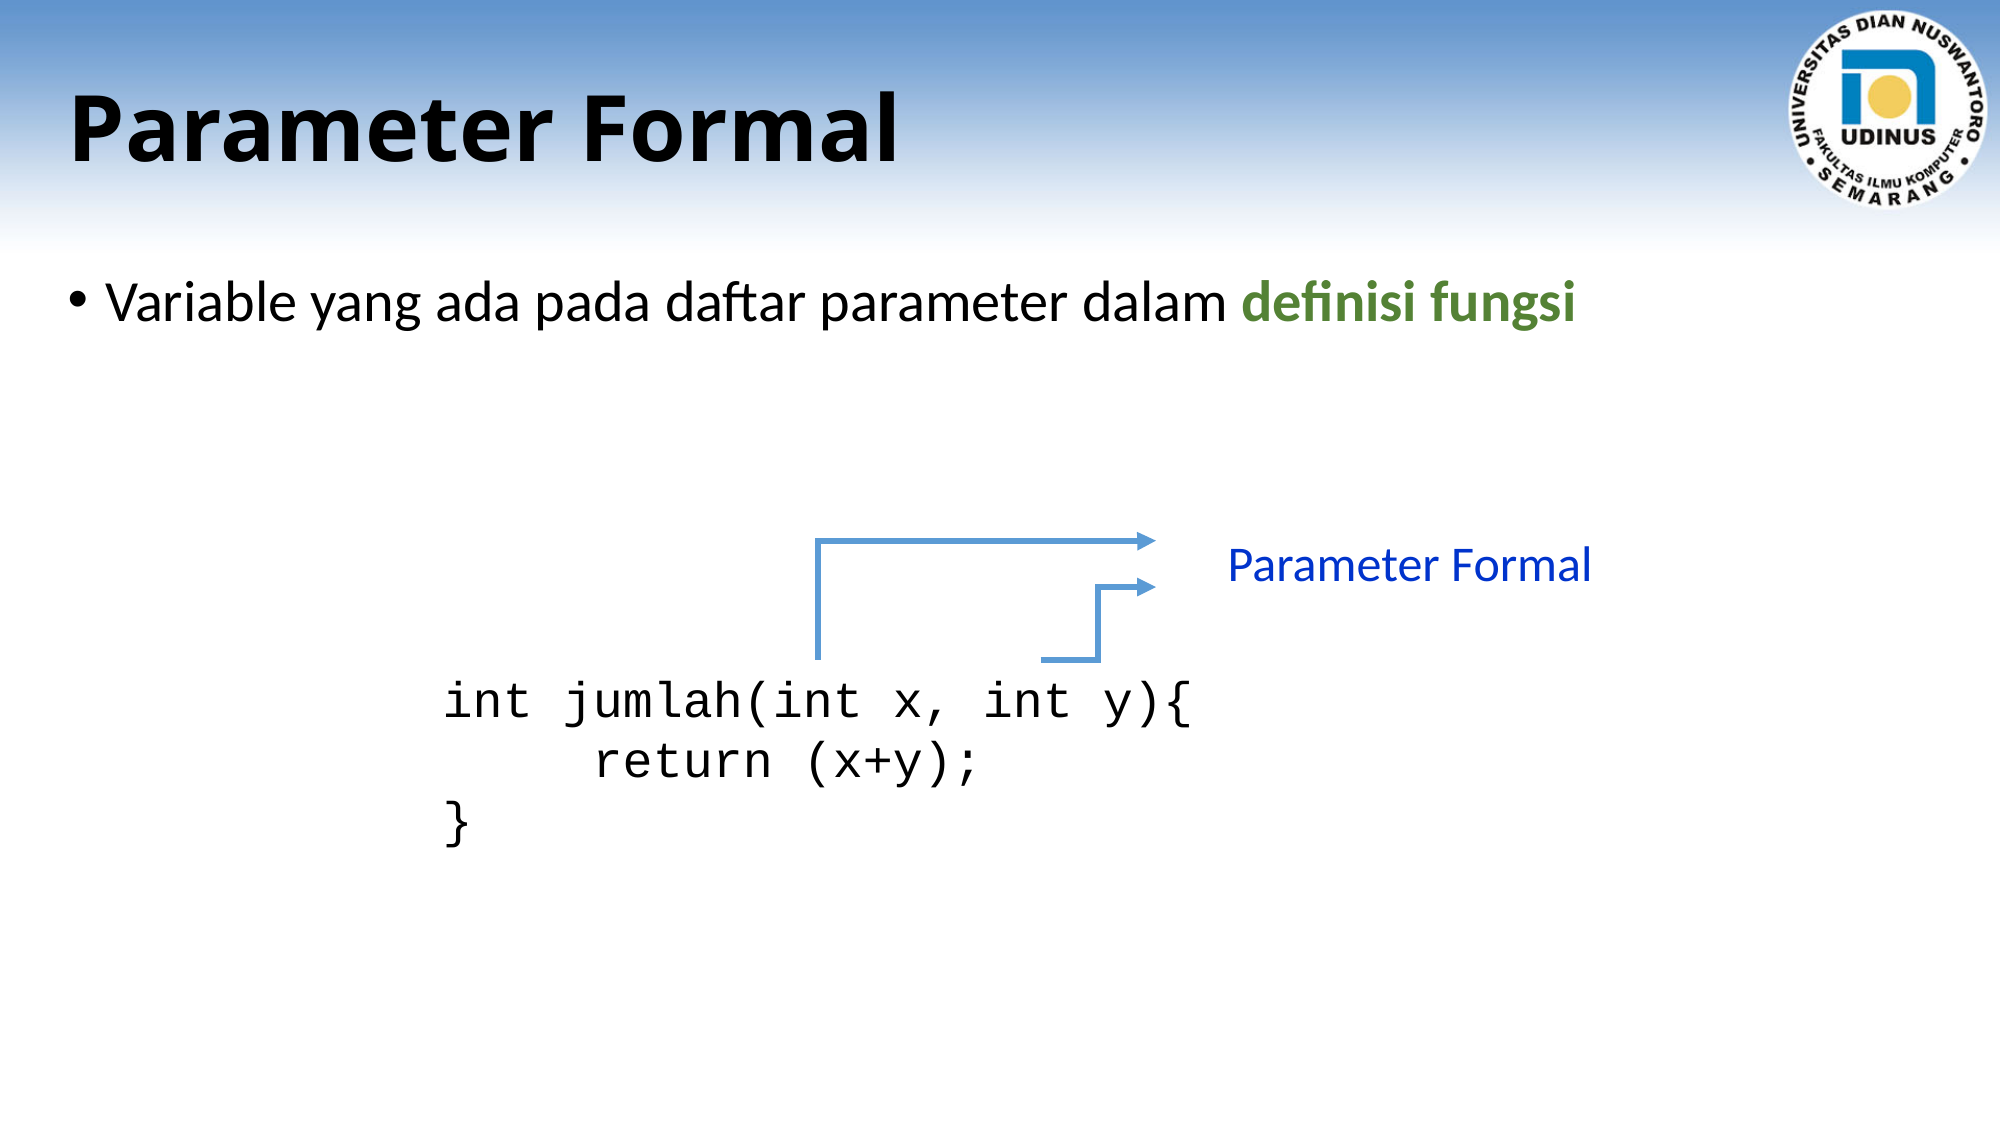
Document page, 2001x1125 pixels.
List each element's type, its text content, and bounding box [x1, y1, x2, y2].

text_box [1040, 587, 1156, 660]
picture [0, 0, 2000, 1125]
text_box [927, 431, 1047, 770]
text_box int jumlah(int x, int y){ return (x+y); } [427, 659, 1209, 856]
text_box Parameter Formal [1212, 524, 1608, 600]
list Variable yang ada pada daftar parameter dalam definisi fungsi [52, 263, 1953, 1021]
title Parameter Formal [52, 22, 1700, 241]
